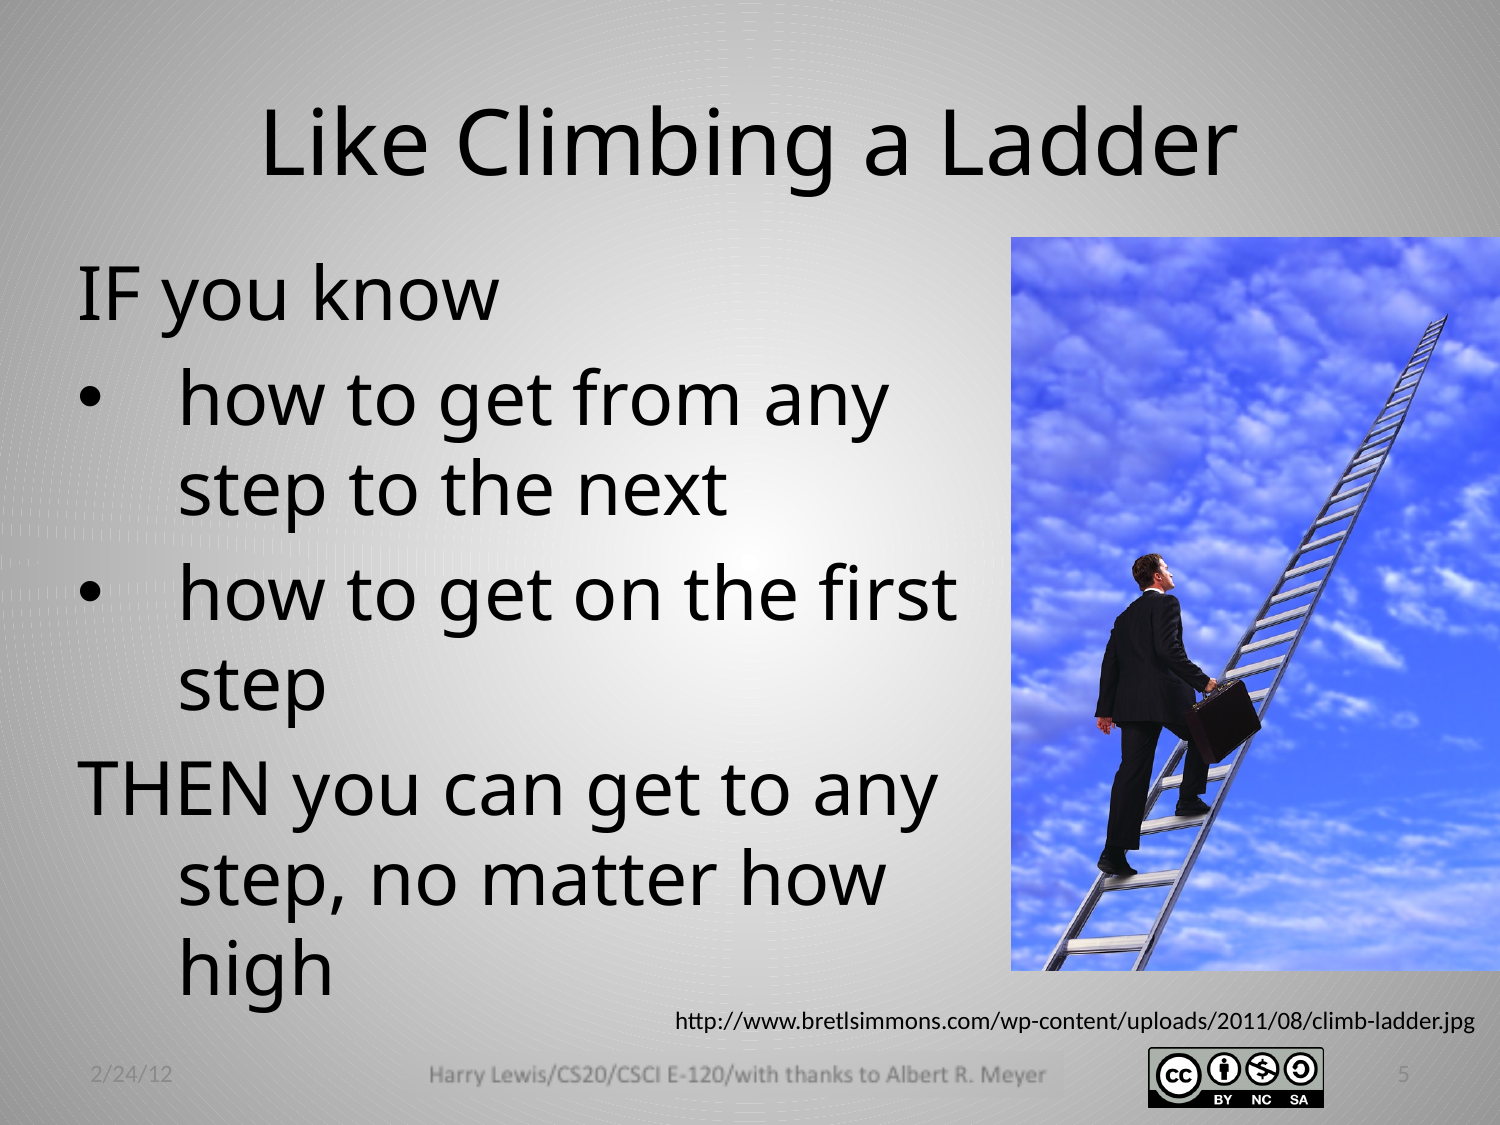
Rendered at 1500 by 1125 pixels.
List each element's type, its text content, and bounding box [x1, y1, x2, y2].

picture [1148, 1103, 1324, 1108]
picture [1010, 237, 1500, 971]
text_box http://www.bretlsimmons.com/wp-content/uploads/2011/08/climb-ladder.jpg [660, 997, 1500, 1042]
picture [425, 1051, 1064, 1098]
list IF you know how to get from any step to the next how to get on the first step THEN you can get to any step, no matter how high [62, 237, 1011, 1063]
title Like Climbing a Ladder [75, 45, 1425, 233]
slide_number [75, 1042, 425, 1103]
slide_number 5 [1074, 1042, 1425, 1103]
